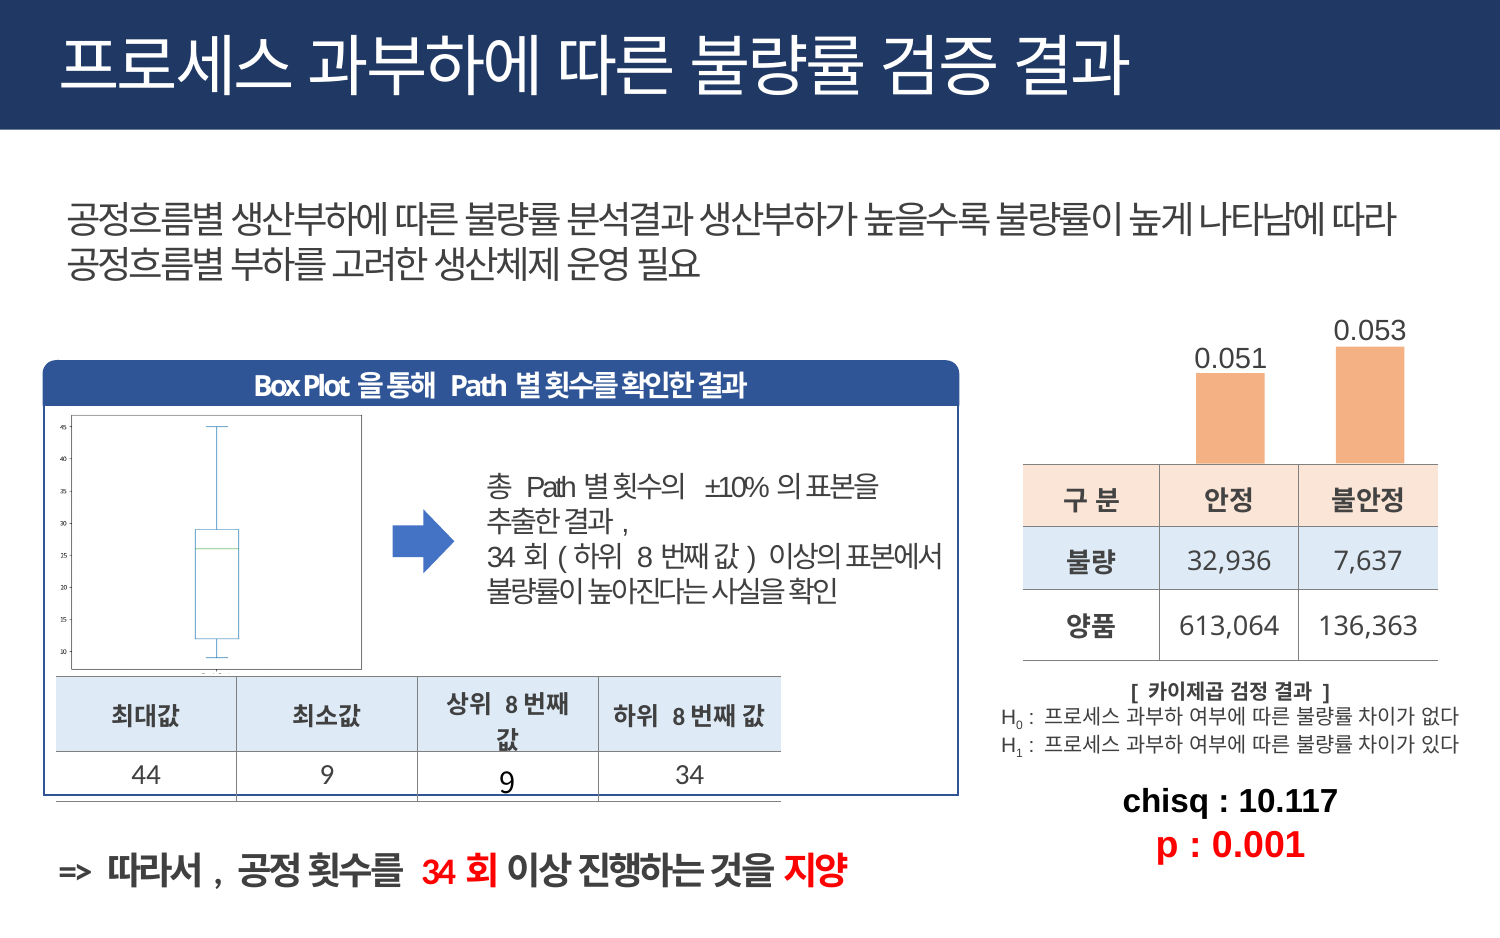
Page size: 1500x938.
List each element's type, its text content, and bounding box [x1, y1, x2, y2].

table_header 안정 [1160, 465, 1298, 526]
text_box [ 카이제곱 검정 결과 ] H0 : 프로세스 과부하 여부에 따른 불량률 차이가 없다 H1 : 프로세스 과부하 여부에 따른 불량률 차이가 있다 [986, 670, 1475, 768]
text_box 총 Path별 횟수의 ±10%의 표본을 추출한 결과, 34회(하위 8번째 값) 이상의 표본에서 불량률이 높아진다는 사실을 확인 [472, 461, 988, 643]
title 프로세스 과부하에 따른 불량률 검증 결과 [43, 8, 1461, 130]
picture [55, 411, 366, 674]
table_cell 양품 [1023, 590, 1159, 660]
table_header 최대값 [56, 677, 236, 751]
text_box => 따라서, 공정 횟수를 34회 이상 진행하는 것을 지양 [43, 839, 894, 899]
table_cell 32,936 [1160, 527, 1298, 589]
table_cell 34 [599, 752, 781, 801]
table_header 상위 8번째 값 [418, 677, 598, 751]
table_header 불안정 [1299, 465, 1438, 526]
text_box [1195, 383, 1266, 464]
table_cell 불량 [1023, 527, 1159, 589]
text_box [43, 406, 959, 795]
table_cell 136,363 [1299, 590, 1438, 660]
text_box 0.051 [1179, 332, 1283, 383]
table_header 구 분 [1023, 465, 1159, 526]
table_cell 9 [237, 752, 417, 801]
text_box [391, 506, 456, 576]
table_header 최소값 [237, 677, 417, 751]
table_cell 613,064 [1160, 590, 1298, 660]
table_cell 7,637 [1299, 527, 1438, 589]
text_box [0, 0, 1500, 131]
text_box 공정흐름별 생산부하에 따른 불량률 분석결과 생산부하가 높을수록 불량률이 높게 나타남에 따라 공정흐름별 부하를 고려한 생산체제 운영 필요 [51, 188, 1465, 294]
table_cell 44 [56, 752, 236, 801]
text_box [1335, 354, 1405, 464]
text_box 0.053 [1318, 303, 1422, 354]
text_box chisq : 10.117 p : 0.001 [1023, 772, 1438, 872]
table_cell 9 [418, 752, 598, 801]
text_box Box Plot을 통해 Path별 횟수를 확인한 결과 [42, 359, 960, 406]
table_header 하위 8번째 값 [599, 677, 781, 751]
